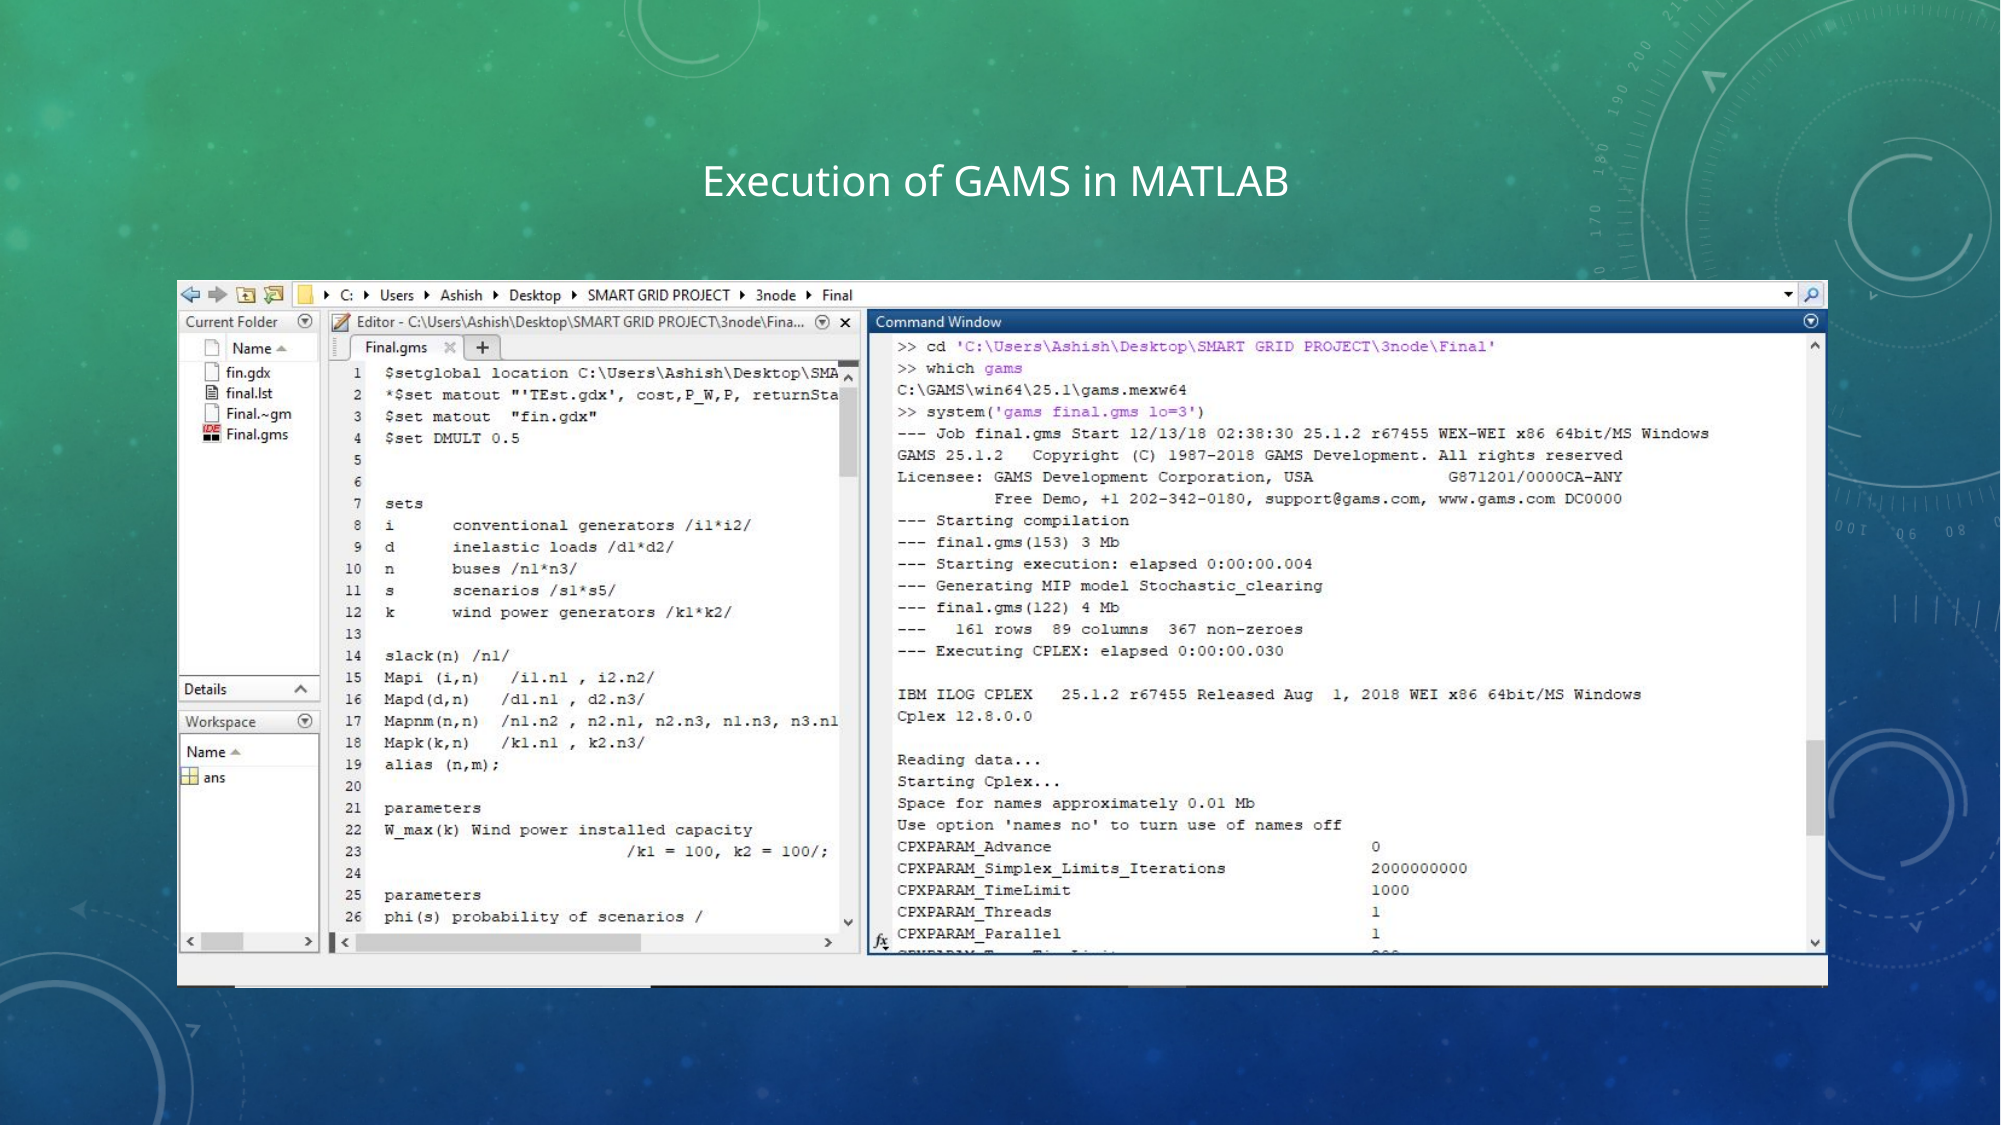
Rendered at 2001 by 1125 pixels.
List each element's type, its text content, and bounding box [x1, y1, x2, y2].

picture [0, 0, 2001, 1125]
text_box Execution of GAMS in MATLAB [242, 147, 1750, 213]
